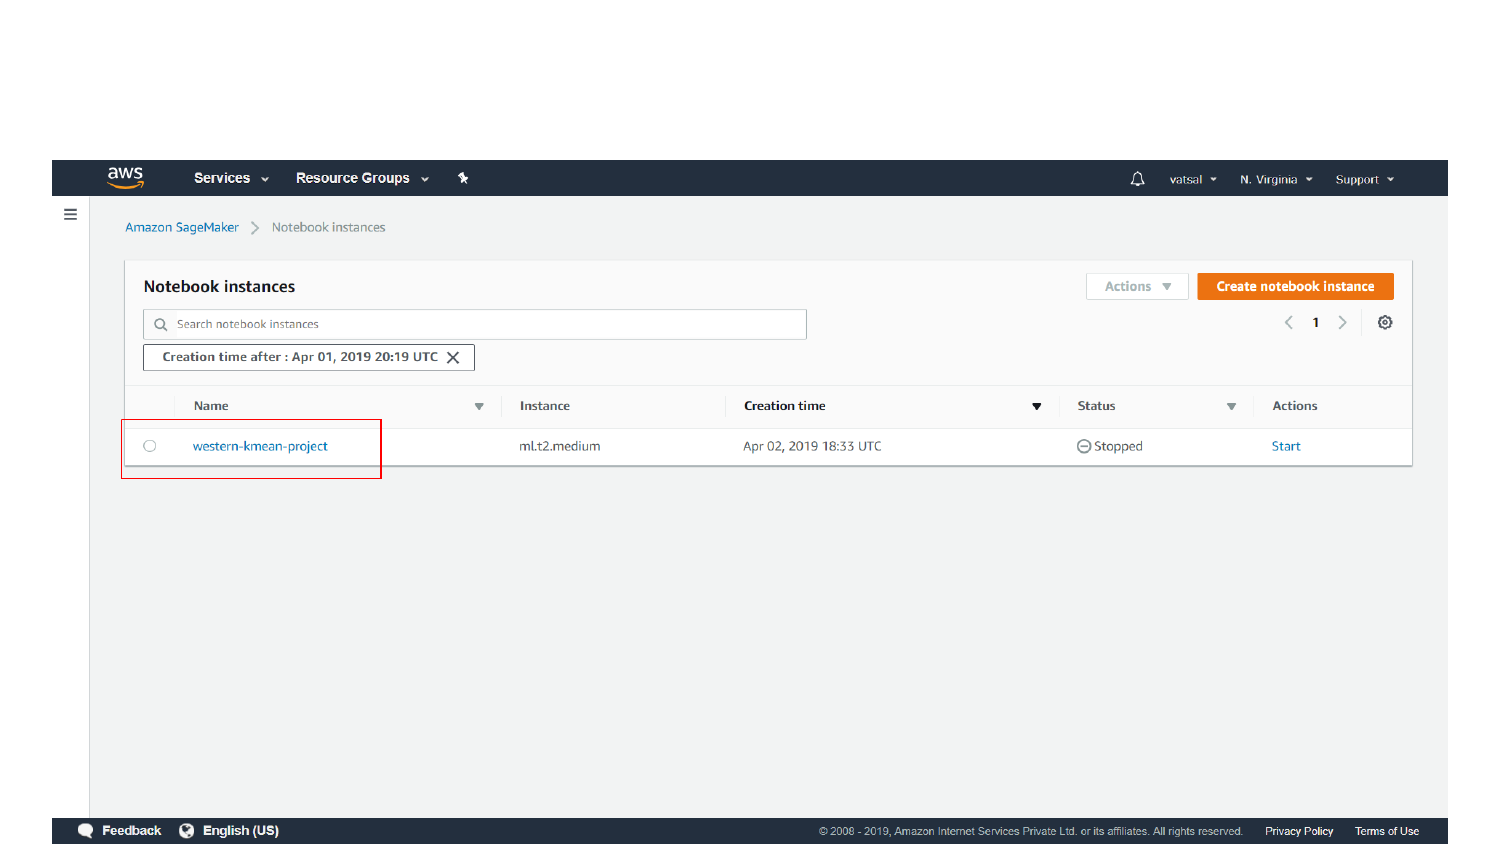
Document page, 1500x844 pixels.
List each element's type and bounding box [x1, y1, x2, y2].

picture [52, 160, 1448, 844]
